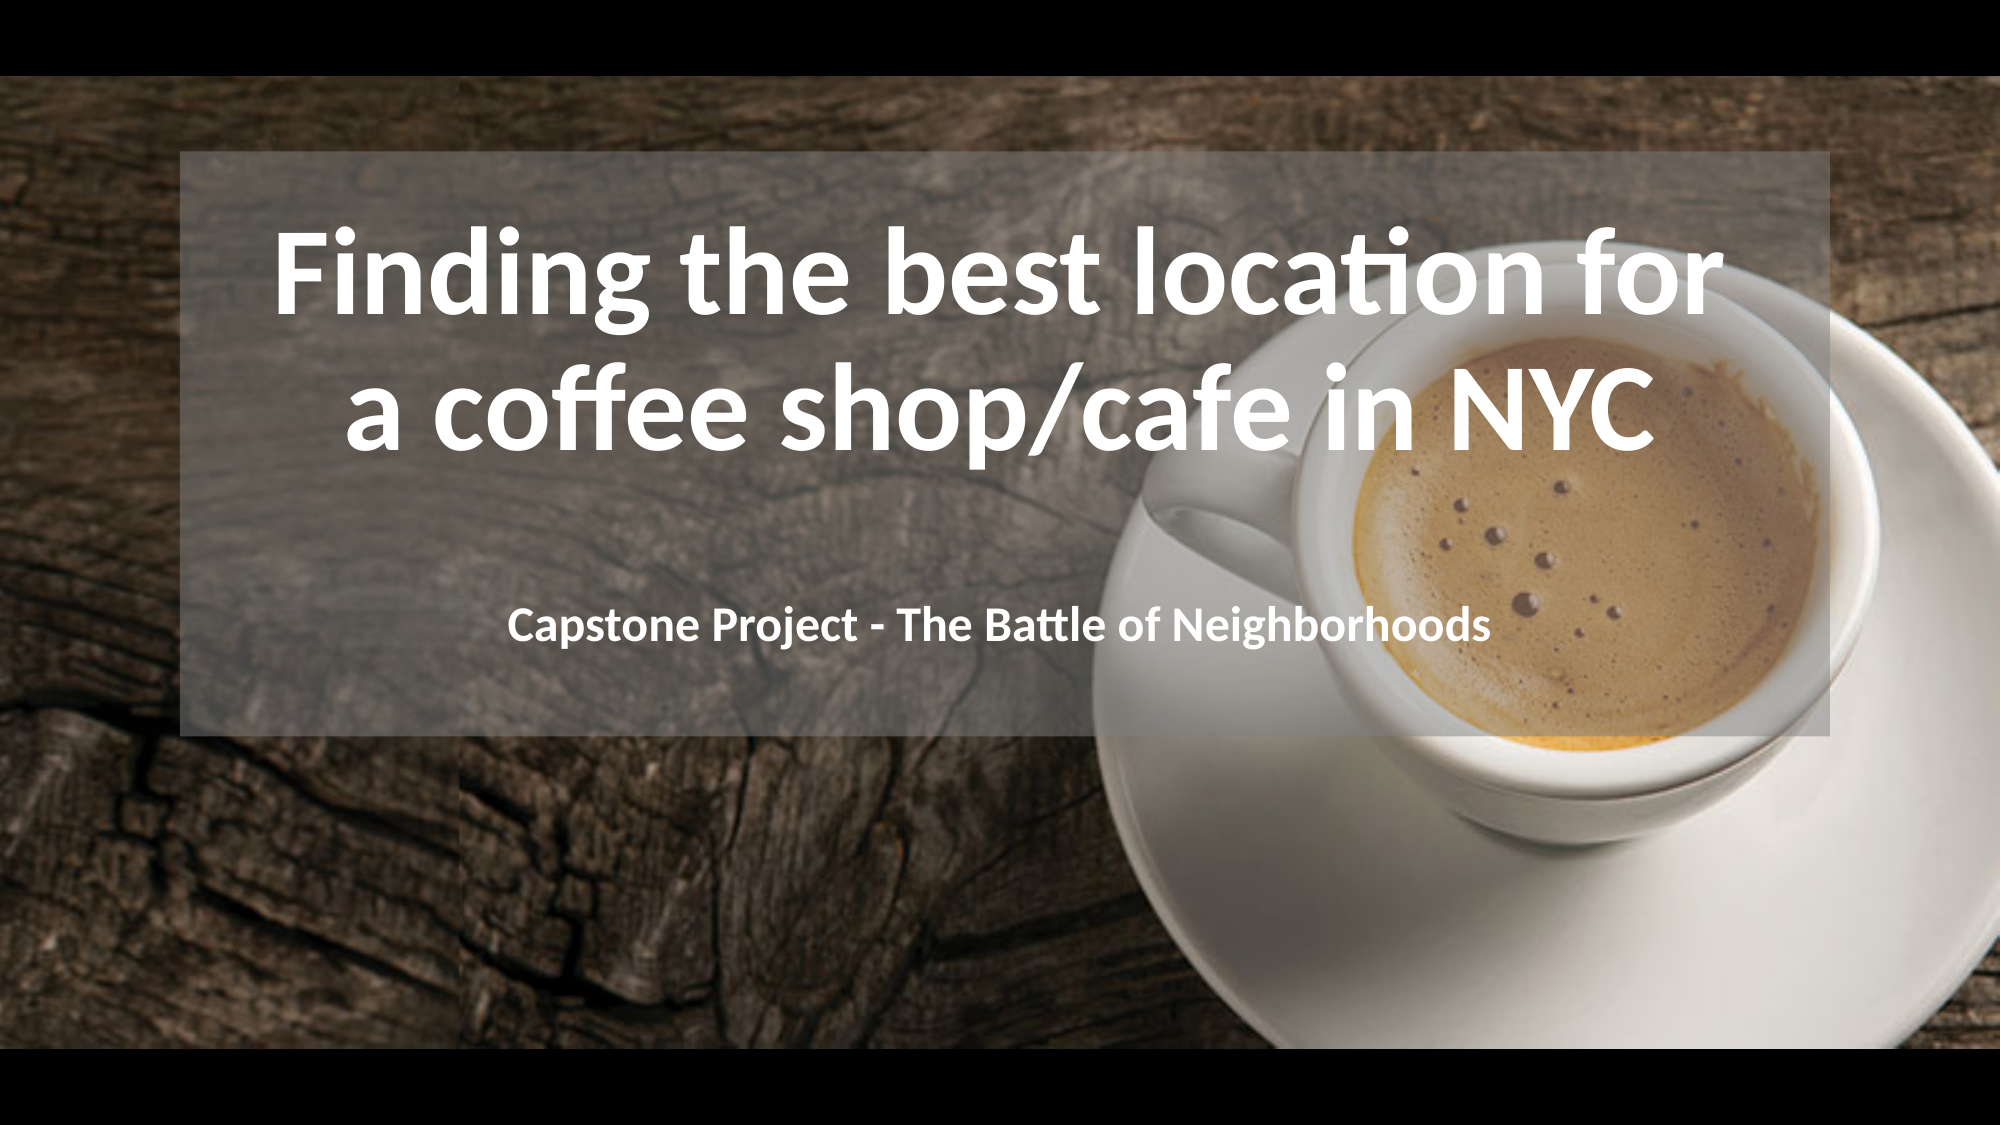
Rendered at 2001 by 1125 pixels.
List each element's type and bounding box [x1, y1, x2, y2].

picture [0, 76, 2000, 1049]
